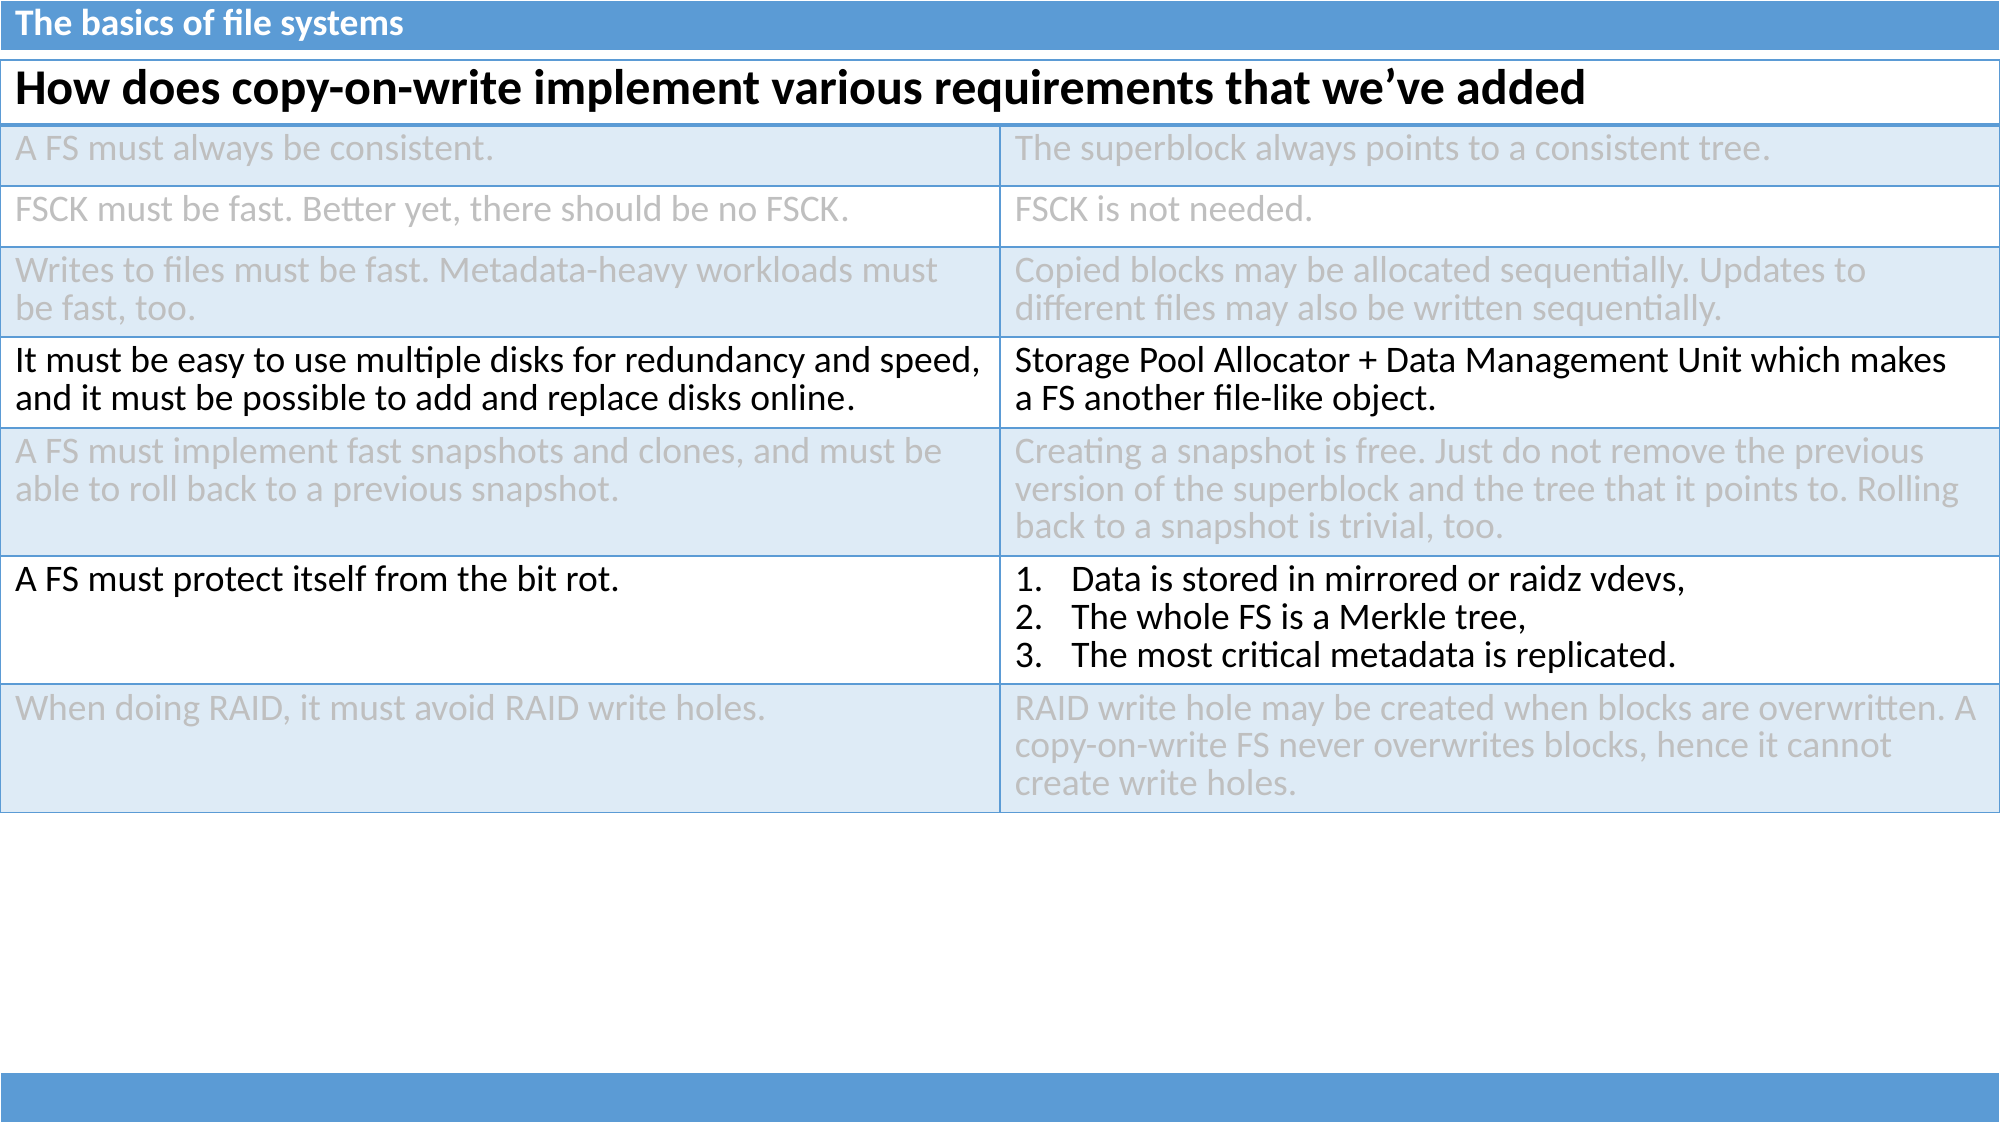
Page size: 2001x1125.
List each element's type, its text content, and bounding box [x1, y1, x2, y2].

table_header The basics of file systems [1, 1, 1999, 50]
table_cell Writes to files must be fast. Metadata-heavy workloads must be fast, too. [1, 248, 999, 336]
table_cell Storage Pool Allocator + Data Management Unit which makes a FS another file-like object. [1001, 338, 1999, 427]
table_cell FSCK is not needed. [1001, 187, 1999, 246]
table_cell RAID write hole may be created when blocks are overwritten. A copy-on-write FS never overwrites blocks, hence it cannot create write holes. [1001, 685, 1999, 812]
table_cell A FS must protect itself from the bit rot. [1, 557, 999, 683]
table_cell Data is stored in mirrored or raidz vdevs, The whole FS is a Merkle tree, The most critical metadata is replicated. [1001, 557, 1999, 683]
table_cell A FS must implement fast snapshots and clones, and must be able to roll back to a previous snapshot. [1, 429, 999, 555]
table_header How does copy-on-write implement various requirements that we’ve added [1, 61, 1999, 123]
table_cell The superblock always points to a consistent tree. [1001, 127, 1999, 185]
table_cell Copied blocks may be allocated sequentially. Updates to different files may also be written sequentially. [1001, 248, 1999, 336]
table_cell When doing RAID, it must avoid RAID write holes. [1, 685, 999, 812]
table_cell It must be easy to use multiple disks for redundancy and speed, and it must be possible to add and replace disks online. [1, 338, 999, 427]
table_cell Creating a snapshot is free. Just do not remove the previous version of the superblock and the tree that it points to. Rolling back to a snapshot is trivial, too. [1001, 429, 1999, 555]
table_cell FSCK must be fast. Better yet, there should be no FSCK. [1, 187, 999, 246]
table_cell A FS must always be consistent. [1, 127, 999, 185]
table_header [1, 1073, 1999, 1122]
